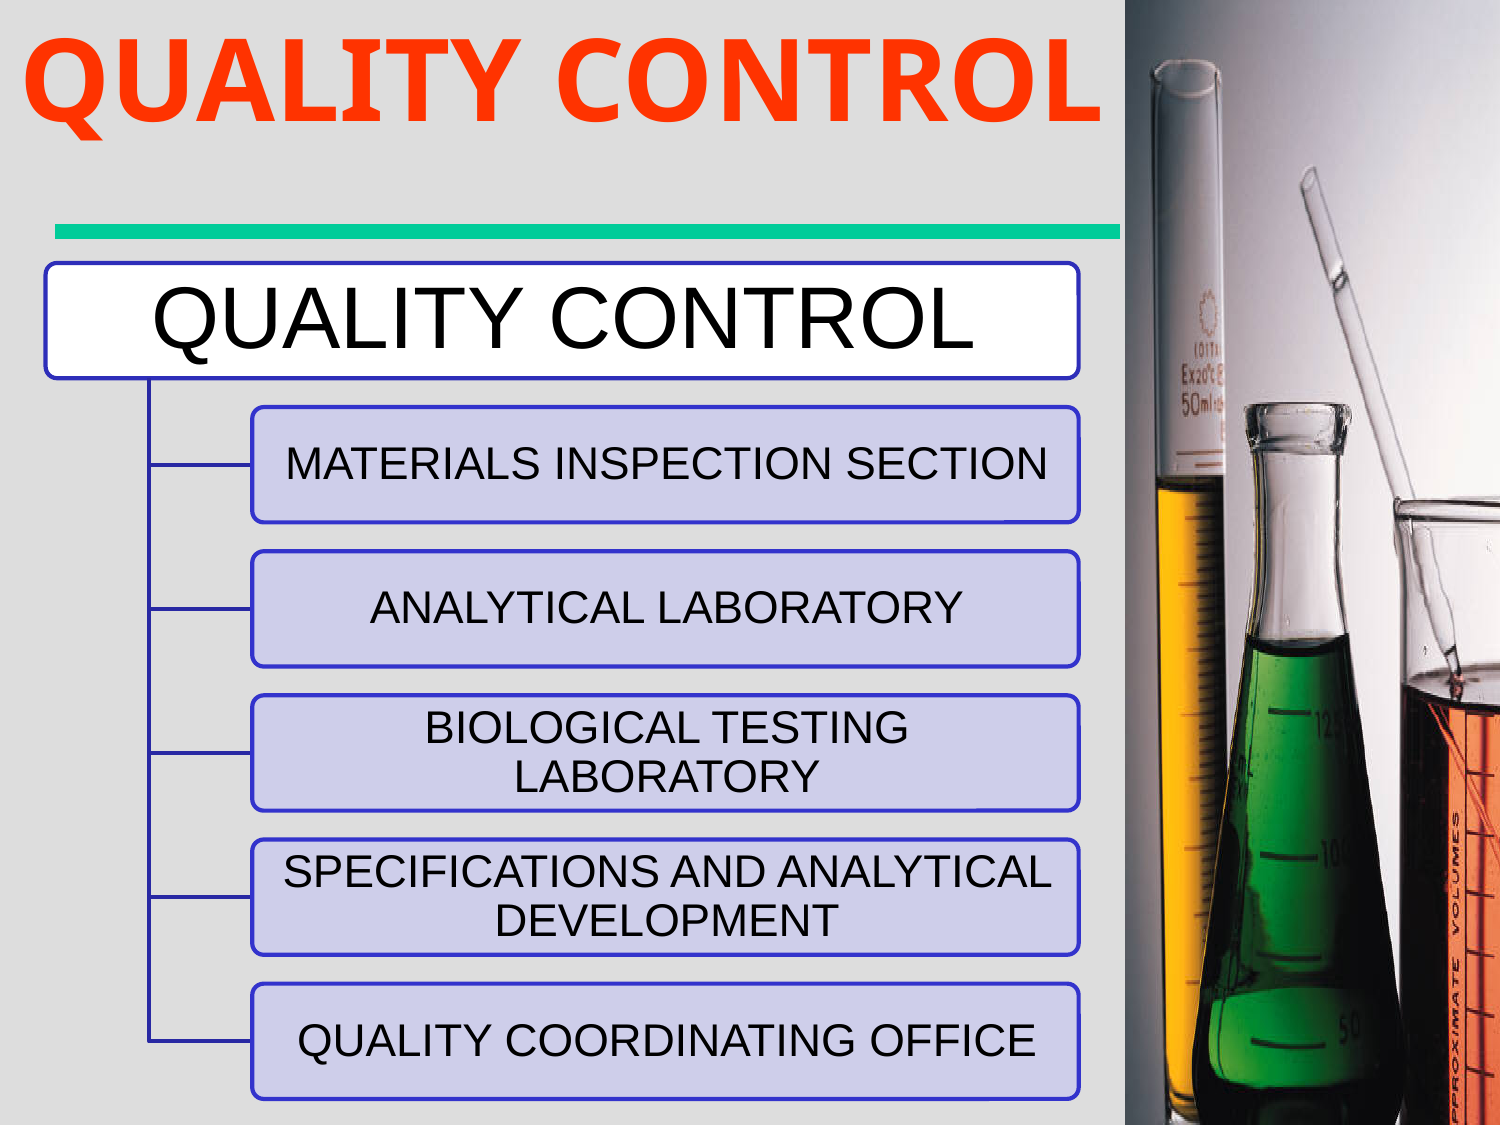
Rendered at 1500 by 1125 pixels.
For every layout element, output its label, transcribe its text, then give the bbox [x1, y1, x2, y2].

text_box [23, 262, 1101, 1100]
picture [1125, 0, 1500, 1125]
text_box [53, 222, 1122, 241]
text_box QUALITY CONTROL [0, 0, 1125, 275]
